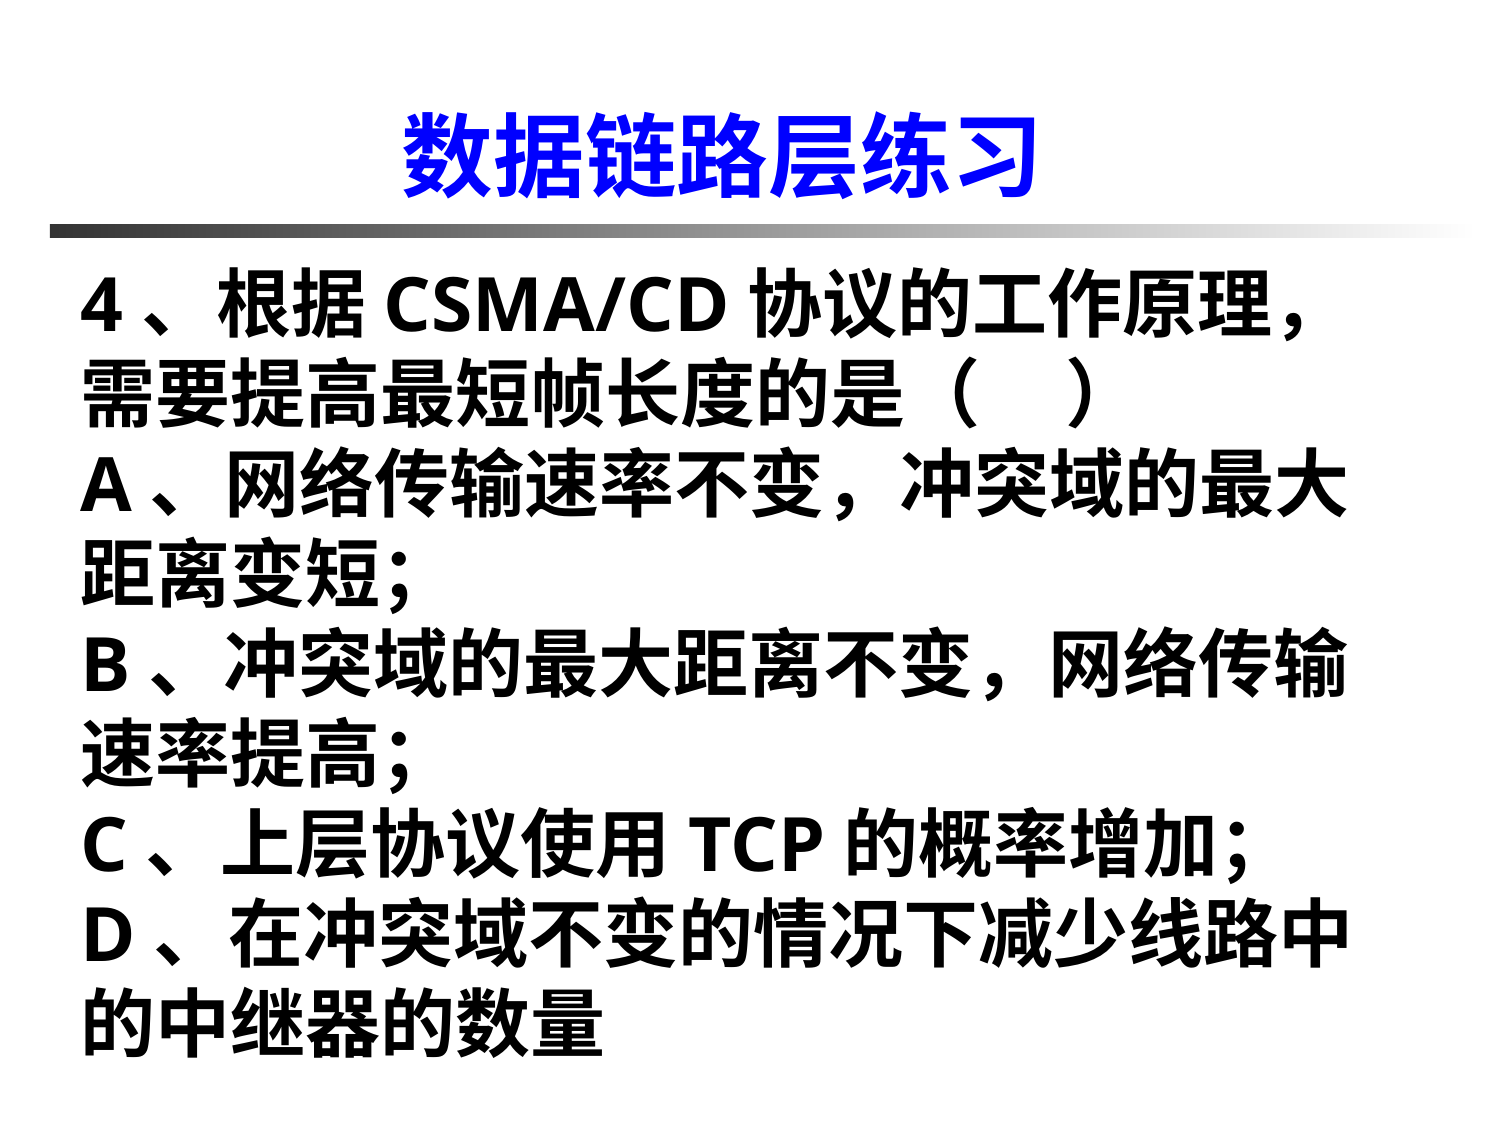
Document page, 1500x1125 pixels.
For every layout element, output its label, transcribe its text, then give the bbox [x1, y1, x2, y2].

text_box 数据链路层练习 [171, 90, 1296, 217]
text_box 4、根据CSMA/CD协议的工作原理，需要提高最短帧长度的是（ ） A、网络传输速率不变，冲突域的最大距离变短； B、冲突域的最大距离不变，网络传输速率提高； C、上层协议使用TCP的概率增加； D、在冲突域不变的情况下减少线路中的中继器的数量 [65, 249, 1423, 1125]
